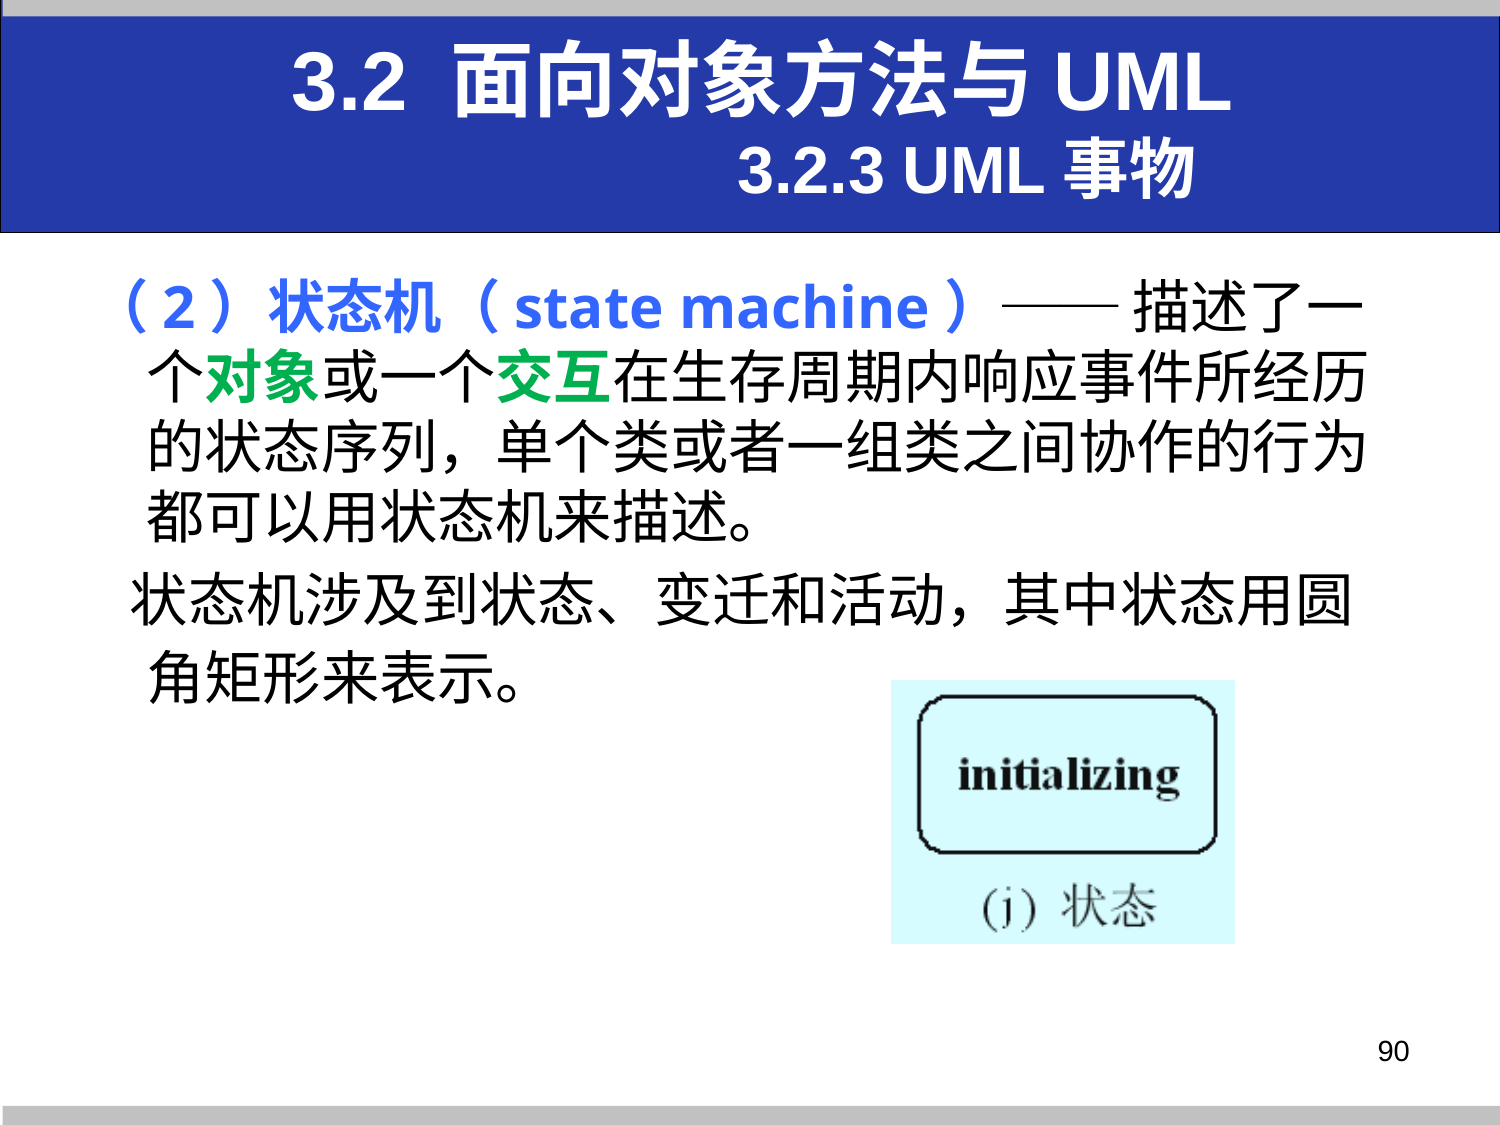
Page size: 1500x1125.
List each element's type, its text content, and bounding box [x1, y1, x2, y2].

text_box 3.2 面向对象方法与UML 3.2.3 UML事物 [74, 34, 1425, 223]
picture [891, 680, 1235, 944]
slide_number 90 [1074, 1024, 1426, 1103]
list （2）状态机（state machine）── 描述了一个对象或一个交互在生存周期内响应事件所经历的状态序列，单个类或者一组类之间协作的行为都可以用状态机来描述。 状态机涉及到状态、变迁和活动，其中状态用圆角矩形来表示。 [74, 262, 1426, 1006]
